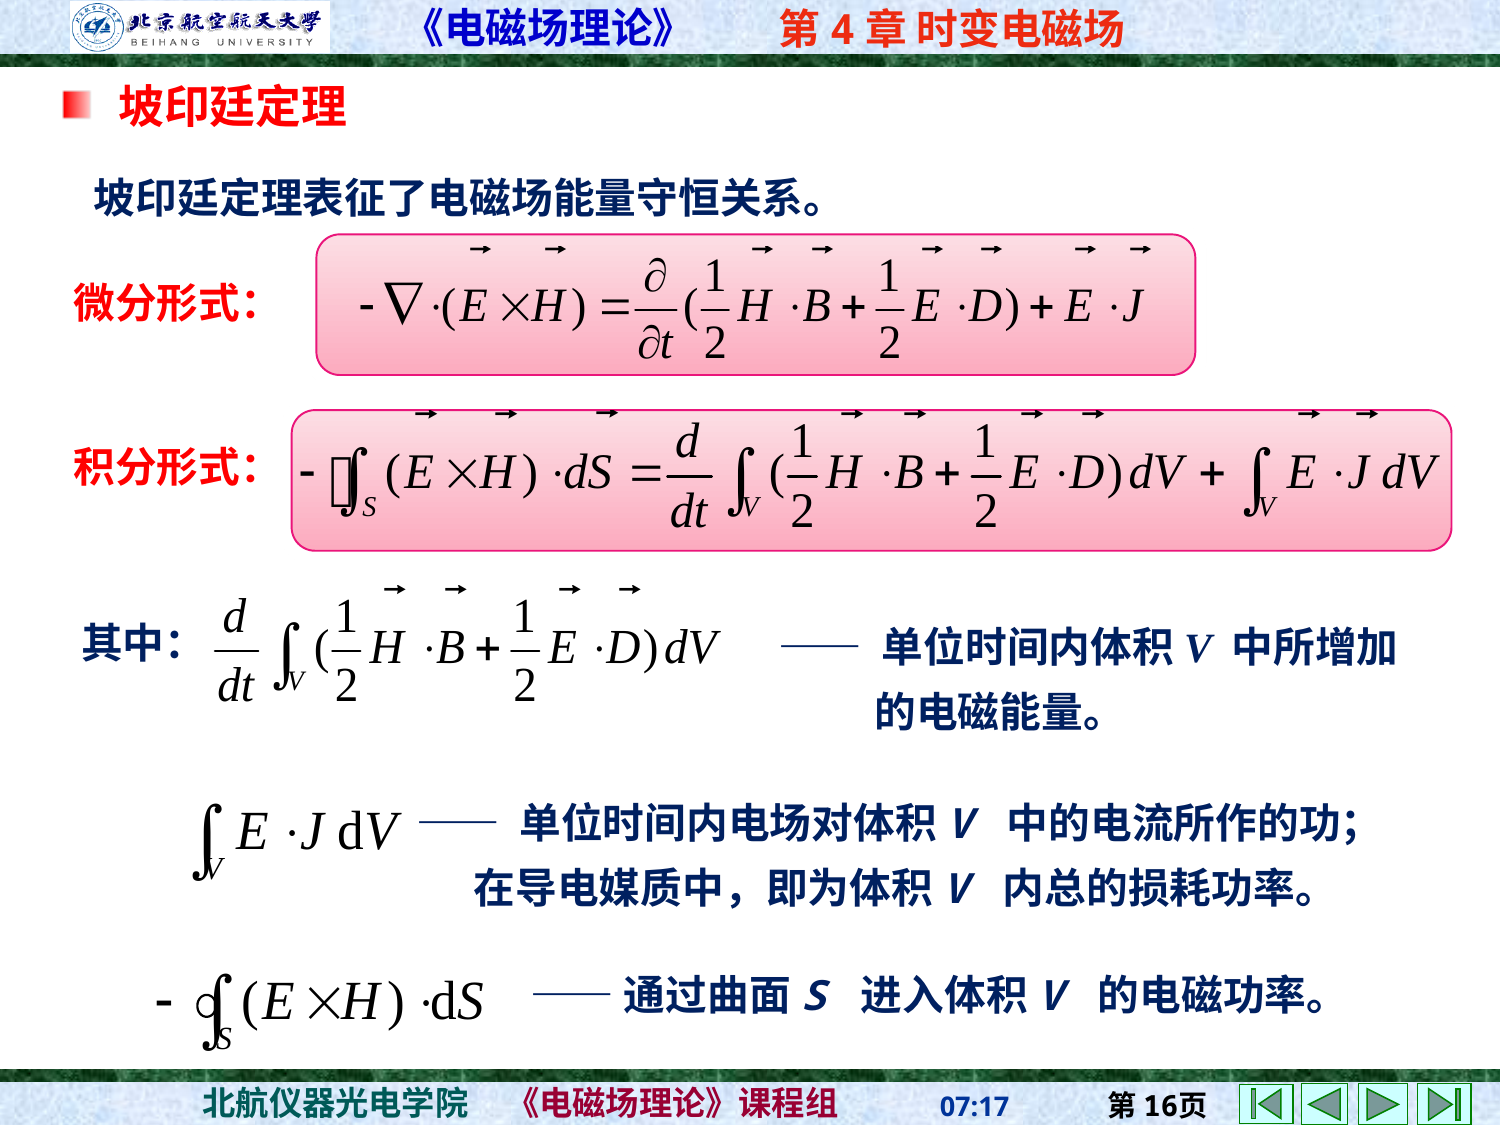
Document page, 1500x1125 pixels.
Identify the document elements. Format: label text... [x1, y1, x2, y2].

text_box —— 单位时间内电场对体积V 中的电流所作的功； 在导电媒质中，即为体积V 内总的损耗功率。 [117, 774, 1457, 919]
text_box 坡印廷定理表征了电磁场能量守恒关系。 [35, 164, 1002, 230]
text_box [351, 245, 1157, 371]
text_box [291, 409, 1455, 540]
text_box [315, 233, 1197, 376]
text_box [349, 244, 1159, 374]
text_box 其中： [46, 609, 198, 675]
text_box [175, 784, 412, 901]
picture [0, 1069, 1500, 1125]
picture [0, 0, 1500, 67]
text_box —— 单位时间内体积V 中所增加 的电磁能量。 [632, 598, 1500, 744]
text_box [206, 585, 732, 713]
text_box 坡印廷定理 [46, 70, 644, 141]
text_box 积分形式： [58, 433, 283, 499]
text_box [632, 598, 735, 716]
picture [61, 89, 94, 122]
text_box ——通过曲面S 进入体积V 的电磁功率。 [515, 961, 1455, 1026]
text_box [147, 954, 500, 1071]
text_box 微分形式： [58, 269, 342, 335]
